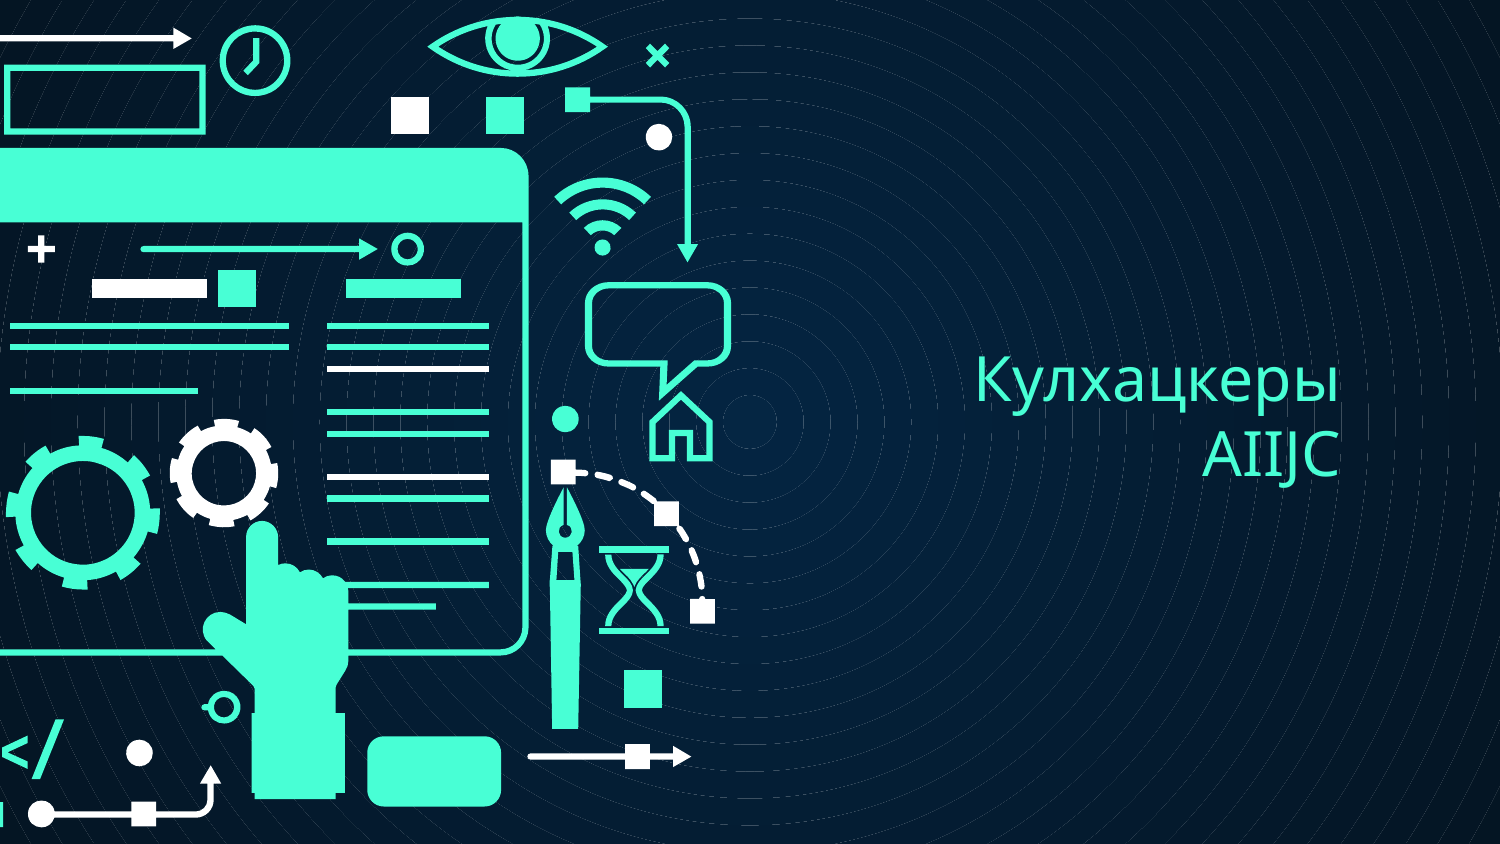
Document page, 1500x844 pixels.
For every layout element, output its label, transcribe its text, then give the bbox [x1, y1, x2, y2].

title Кулхацкеры AIIJC [843, 404, 1357, 505]
text_box [345, 279, 461, 298]
text_box [4, 64, 206, 135]
text_box [594, 471, 613, 482]
text_box [169, 418, 279, 528]
text_box [327, 344, 489, 351]
text_box [584, 282, 732, 401]
text_box [640, 490, 689, 543]
text_box [427, 16, 608, 77]
text_box [649, 391, 713, 462]
text_box [550, 459, 589, 485]
text_box [605, 554, 633, 627]
text_box [0, 27, 192, 49]
text_box [391, 232, 424, 266]
text_box [690, 595, 715, 624]
text_box [367, 736, 502, 807]
text_box [645, 123, 673, 151]
text_box [552, 405, 579, 433]
text_box [327, 409, 489, 416]
text_box [2, 735, 28, 769]
text_box [635, 554, 664, 627]
text_box [27, 235, 55, 263]
text_box [583, 220, 622, 236]
text_box [0, 147, 529, 800]
text_box [327, 430, 489, 437]
text_box [486, 96, 524, 135]
text_box [219, 25, 291, 97]
text_box [623, 670, 662, 709]
text_box [31, 719, 65, 780]
text_box [645, 43, 670, 68]
text_box [0, 802, 4, 828]
text_box [688, 547, 700, 566]
text_box [545, 487, 585, 729]
text_box [598, 546, 670, 553]
text_box [598, 628, 670, 635]
text_box [9, 387, 198, 394]
text_box [140, 238, 378, 260]
text_box [27, 765, 222, 828]
text_box [618, 478, 637, 491]
text_box [201, 690, 241, 724]
text_box [327, 322, 489, 329]
text_box [243, 38, 260, 76]
text_box [9, 322, 290, 329]
text_box [569, 199, 636, 221]
text_box [218, 269, 257, 308]
text_box [91, 279, 207, 298]
text_box [565, 87, 699, 263]
text_box [5, 435, 160, 590]
text_box [527, 744, 692, 770]
text_box [327, 538, 489, 545]
text_box [619, 568, 649, 588]
text_box [391, 96, 430, 135]
text_box [327, 495, 489, 502]
text_box [554, 177, 651, 205]
text_box [126, 739, 153, 767]
text_box [594, 239, 611, 256]
text_box [9, 344, 290, 351]
text_box [327, 473, 489, 481]
text_box [327, 365, 489, 373]
text_box [696, 571, 705, 590]
